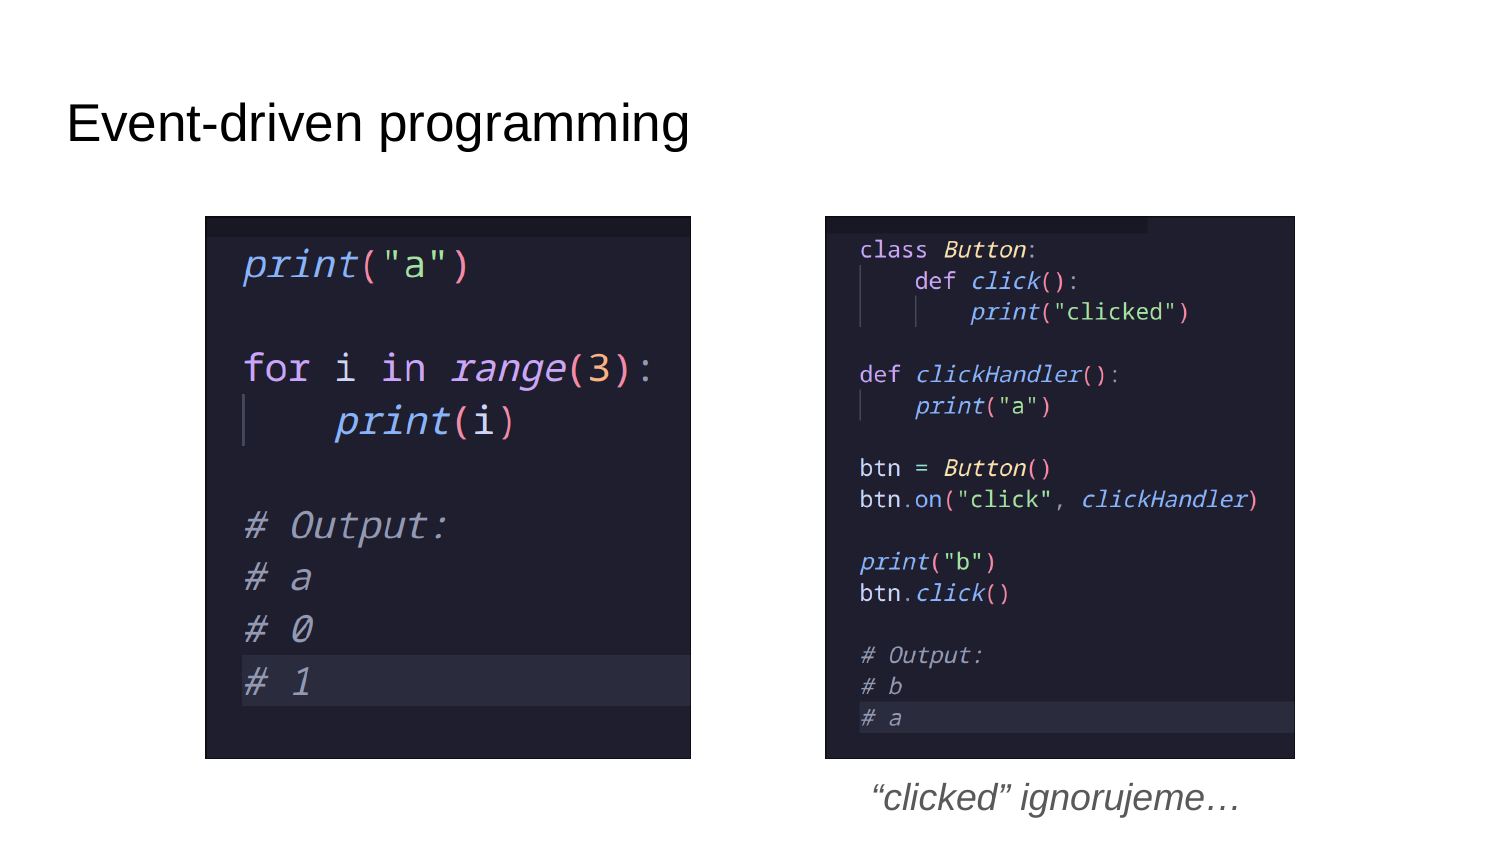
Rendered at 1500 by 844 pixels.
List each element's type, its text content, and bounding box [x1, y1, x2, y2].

picture [205, 216, 691, 759]
title Event-driven programming [51, 72, 1449, 167]
text_box “clicked” ignorujeme… [855, 767, 1264, 834]
picture [825, 216, 1295, 759]
